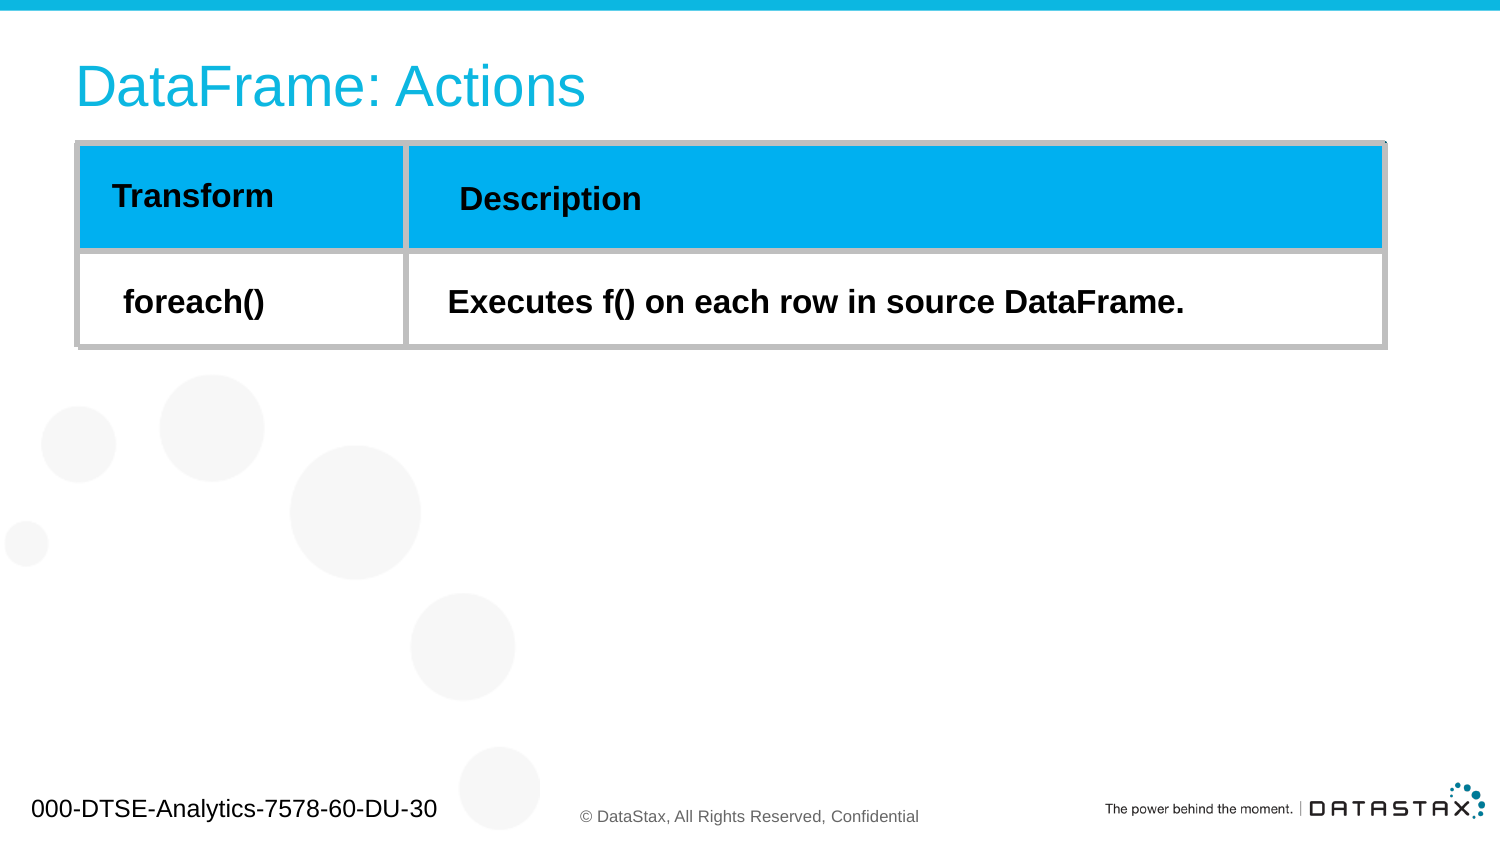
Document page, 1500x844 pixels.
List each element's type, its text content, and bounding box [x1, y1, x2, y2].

text_box [82, 150, 401, 248]
title DataFrame: Actions [75, 44, 1425, 135]
text_box foreach() [108, 272, 281, 327]
text_box [411, 150, 1380, 248]
text_box Executes f() on each row in source DataFrame. [432, 272, 1201, 327]
slide_number 000-DTSE-Analytics-7578-60-DU-30 [16, 785, 720, 831]
text_box Description [444, 169, 658, 224]
text_box Transform [97, 167, 290, 222]
picture [1090, 767, 1500, 834]
